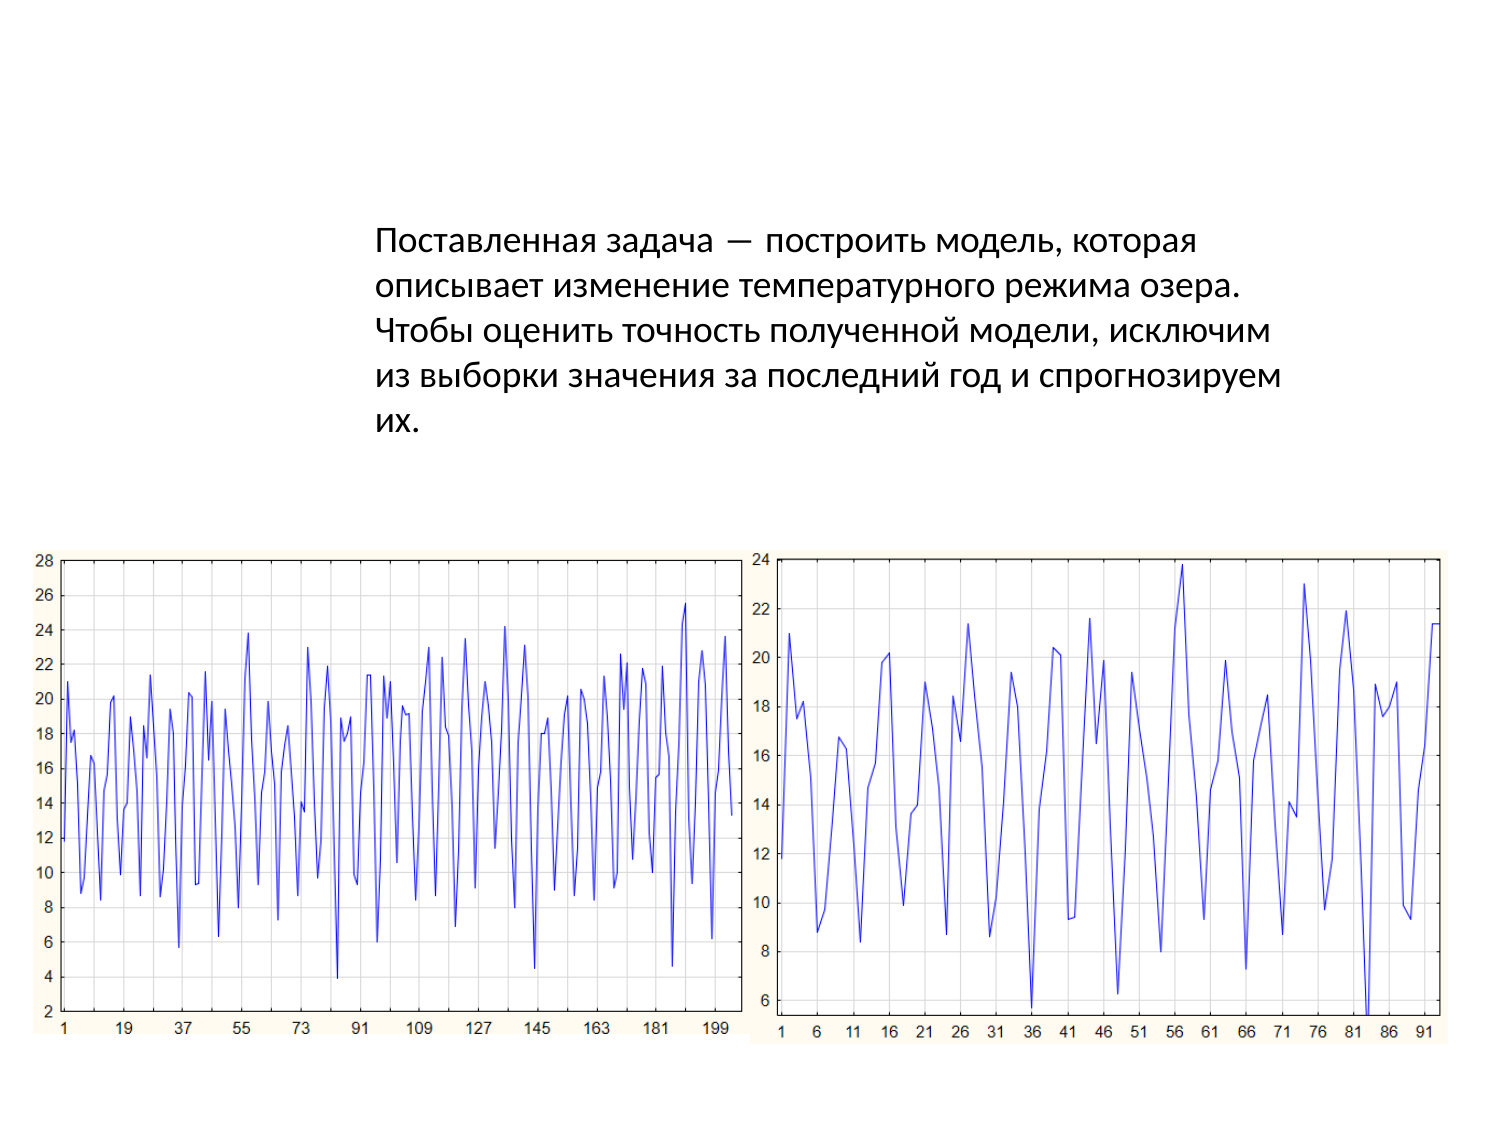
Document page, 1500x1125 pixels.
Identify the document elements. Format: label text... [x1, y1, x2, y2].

picture [33, 550, 1448, 1044]
text_box Поставленная задача ― построить модель, которая описывает изменение температурного режима озера. Чтобы оценить точность полученной модели, исключим из выборки значения за последний год и спрогнозируем их. [360, 208, 1315, 448]
